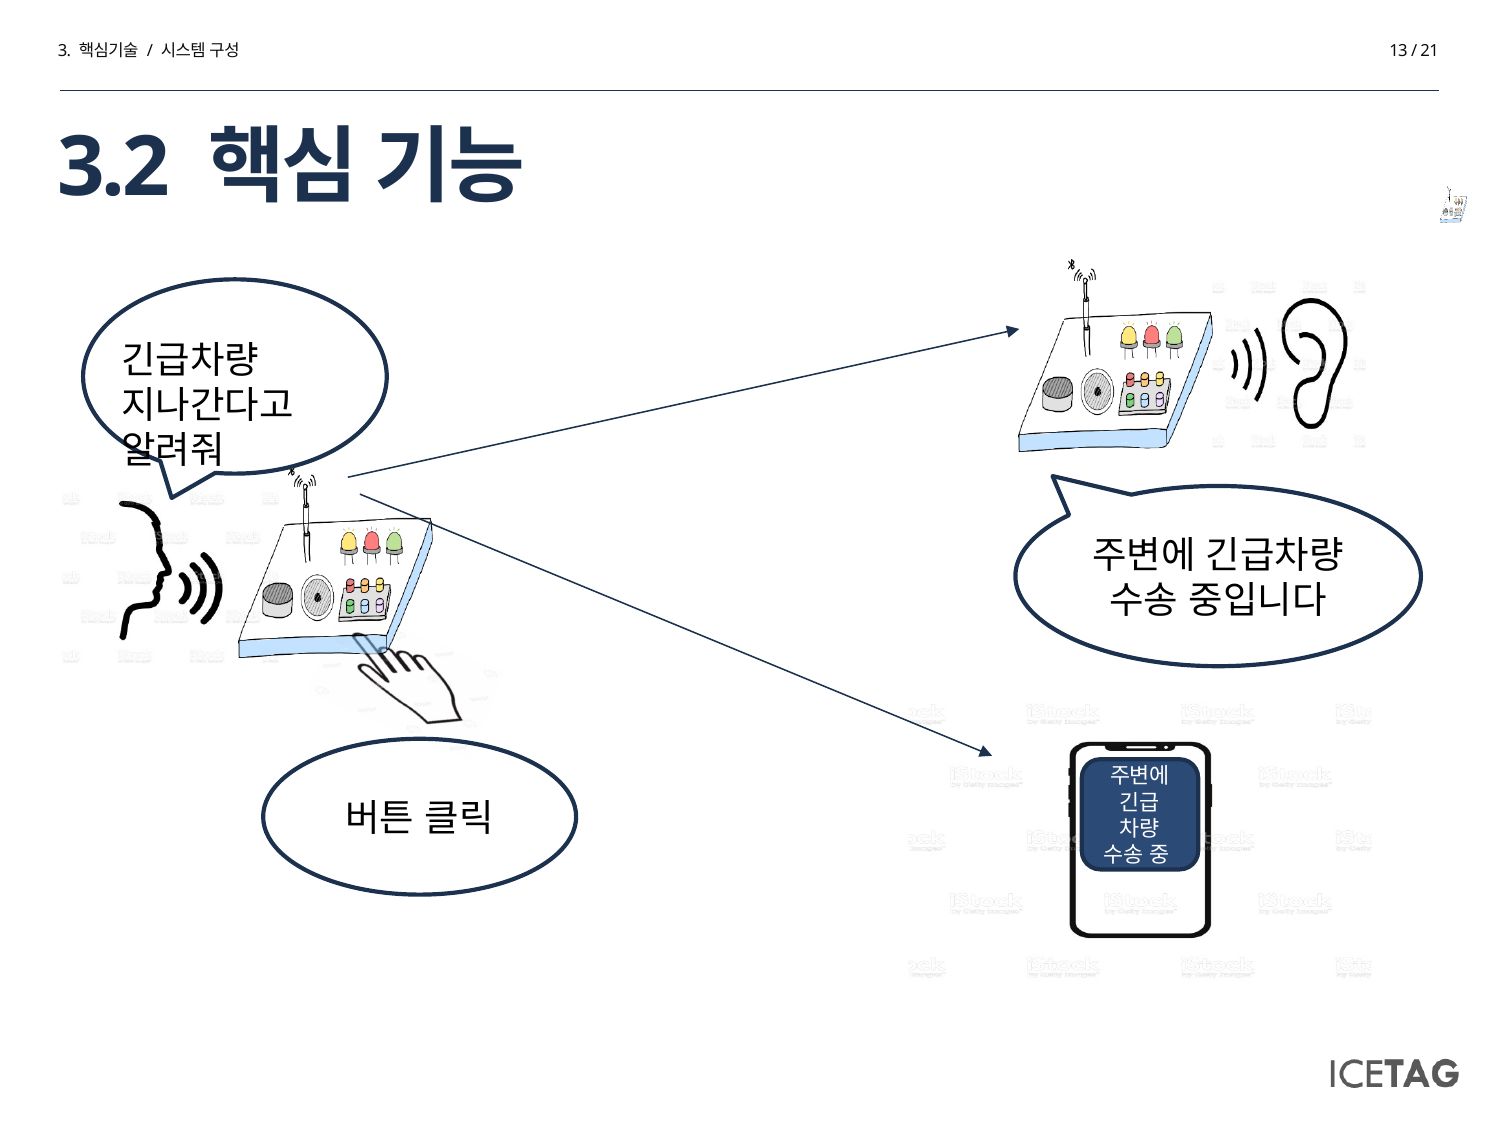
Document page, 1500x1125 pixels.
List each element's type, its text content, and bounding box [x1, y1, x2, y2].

picture [1301, 1032, 1486, 1125]
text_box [62, 186, 1467, 999]
text_box 3. 핵심기술 / 시스템 구성 [43, 31, 303, 67]
text_box 13 / 21 [1193, 32, 1454, 70]
title 3.2 핵심 기능 [42, 114, 1190, 211]
